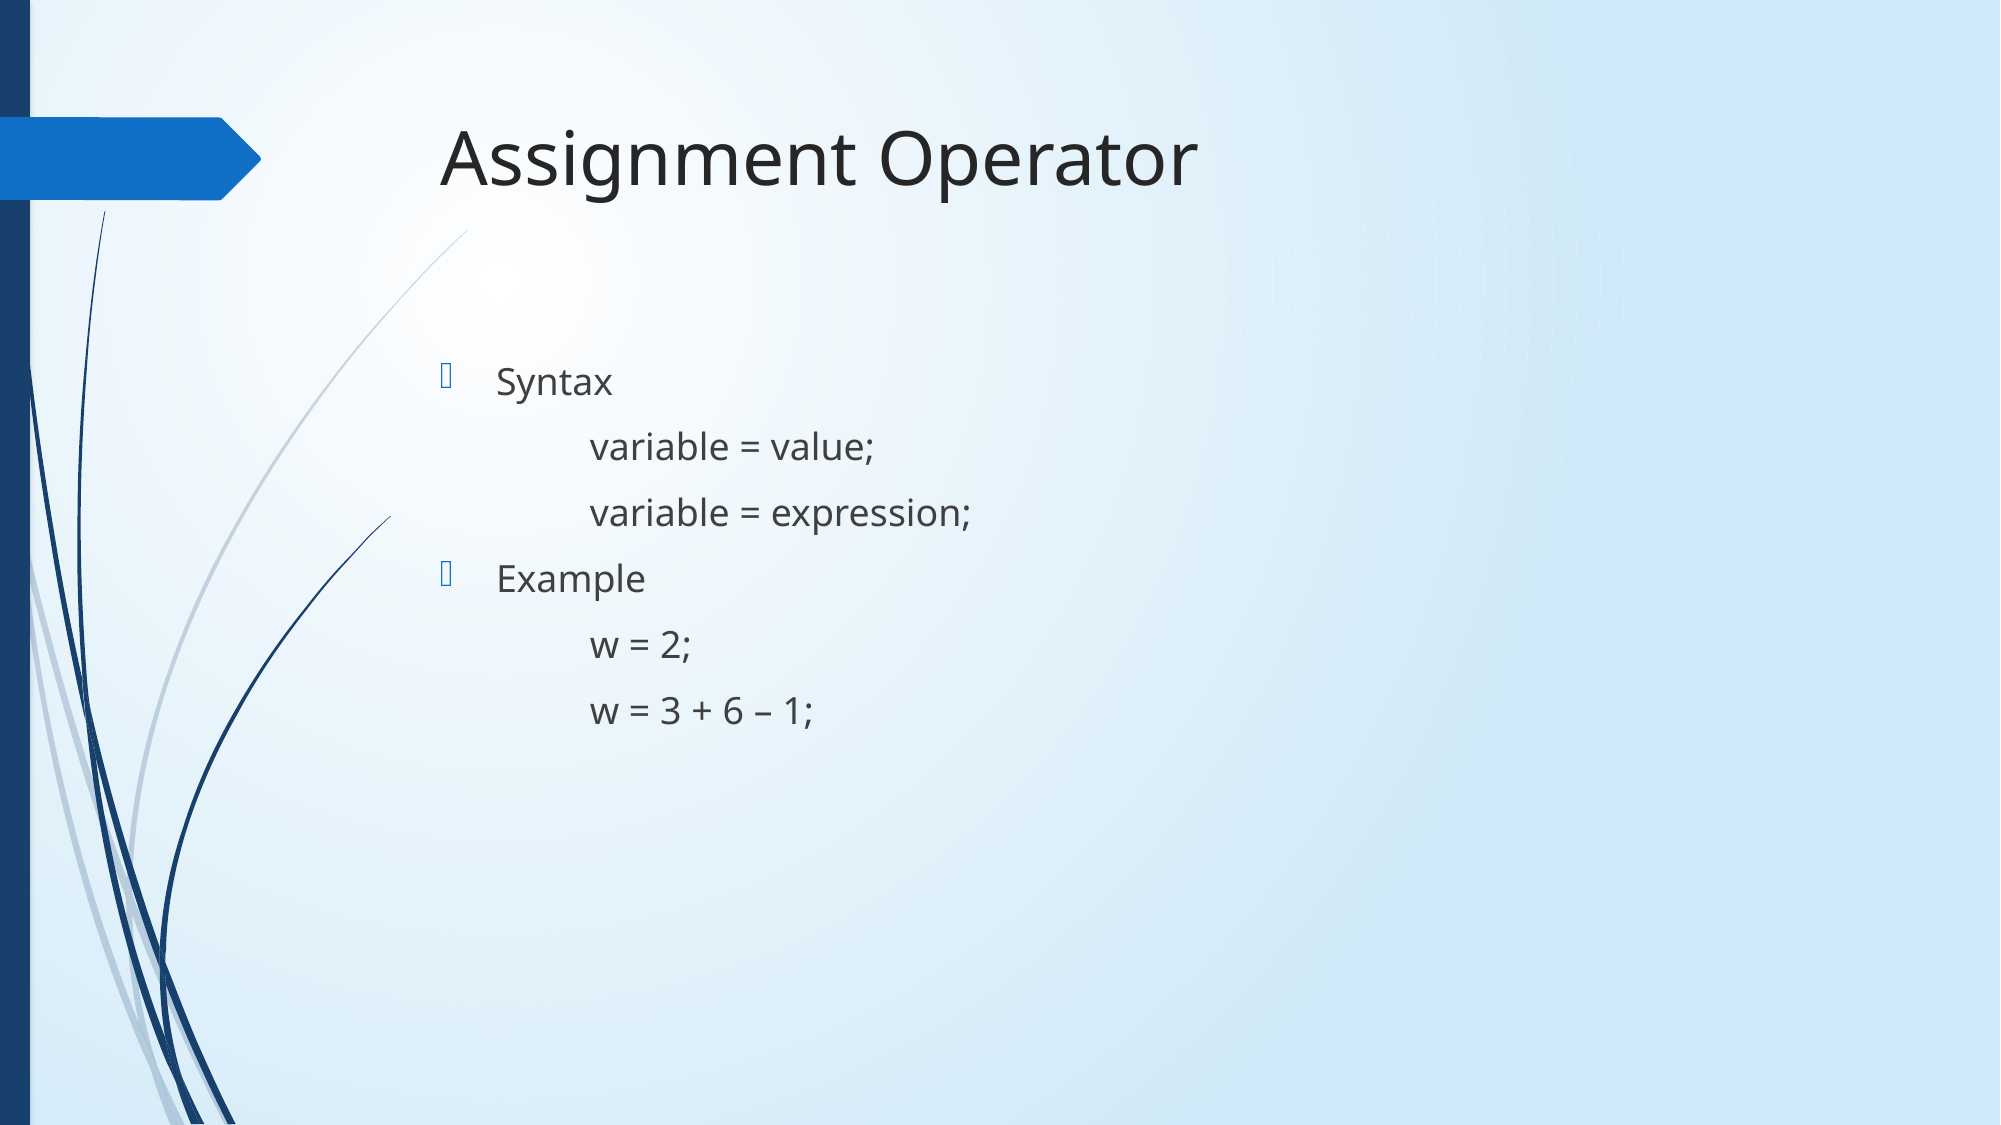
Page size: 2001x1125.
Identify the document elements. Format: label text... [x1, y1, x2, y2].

title Assignment Operator [425, 102, 1888, 313]
list Syntax variable = value; variable = expression; Example w = 2; w = 3 + 6 – 1; [424, 350, 1888, 970]
